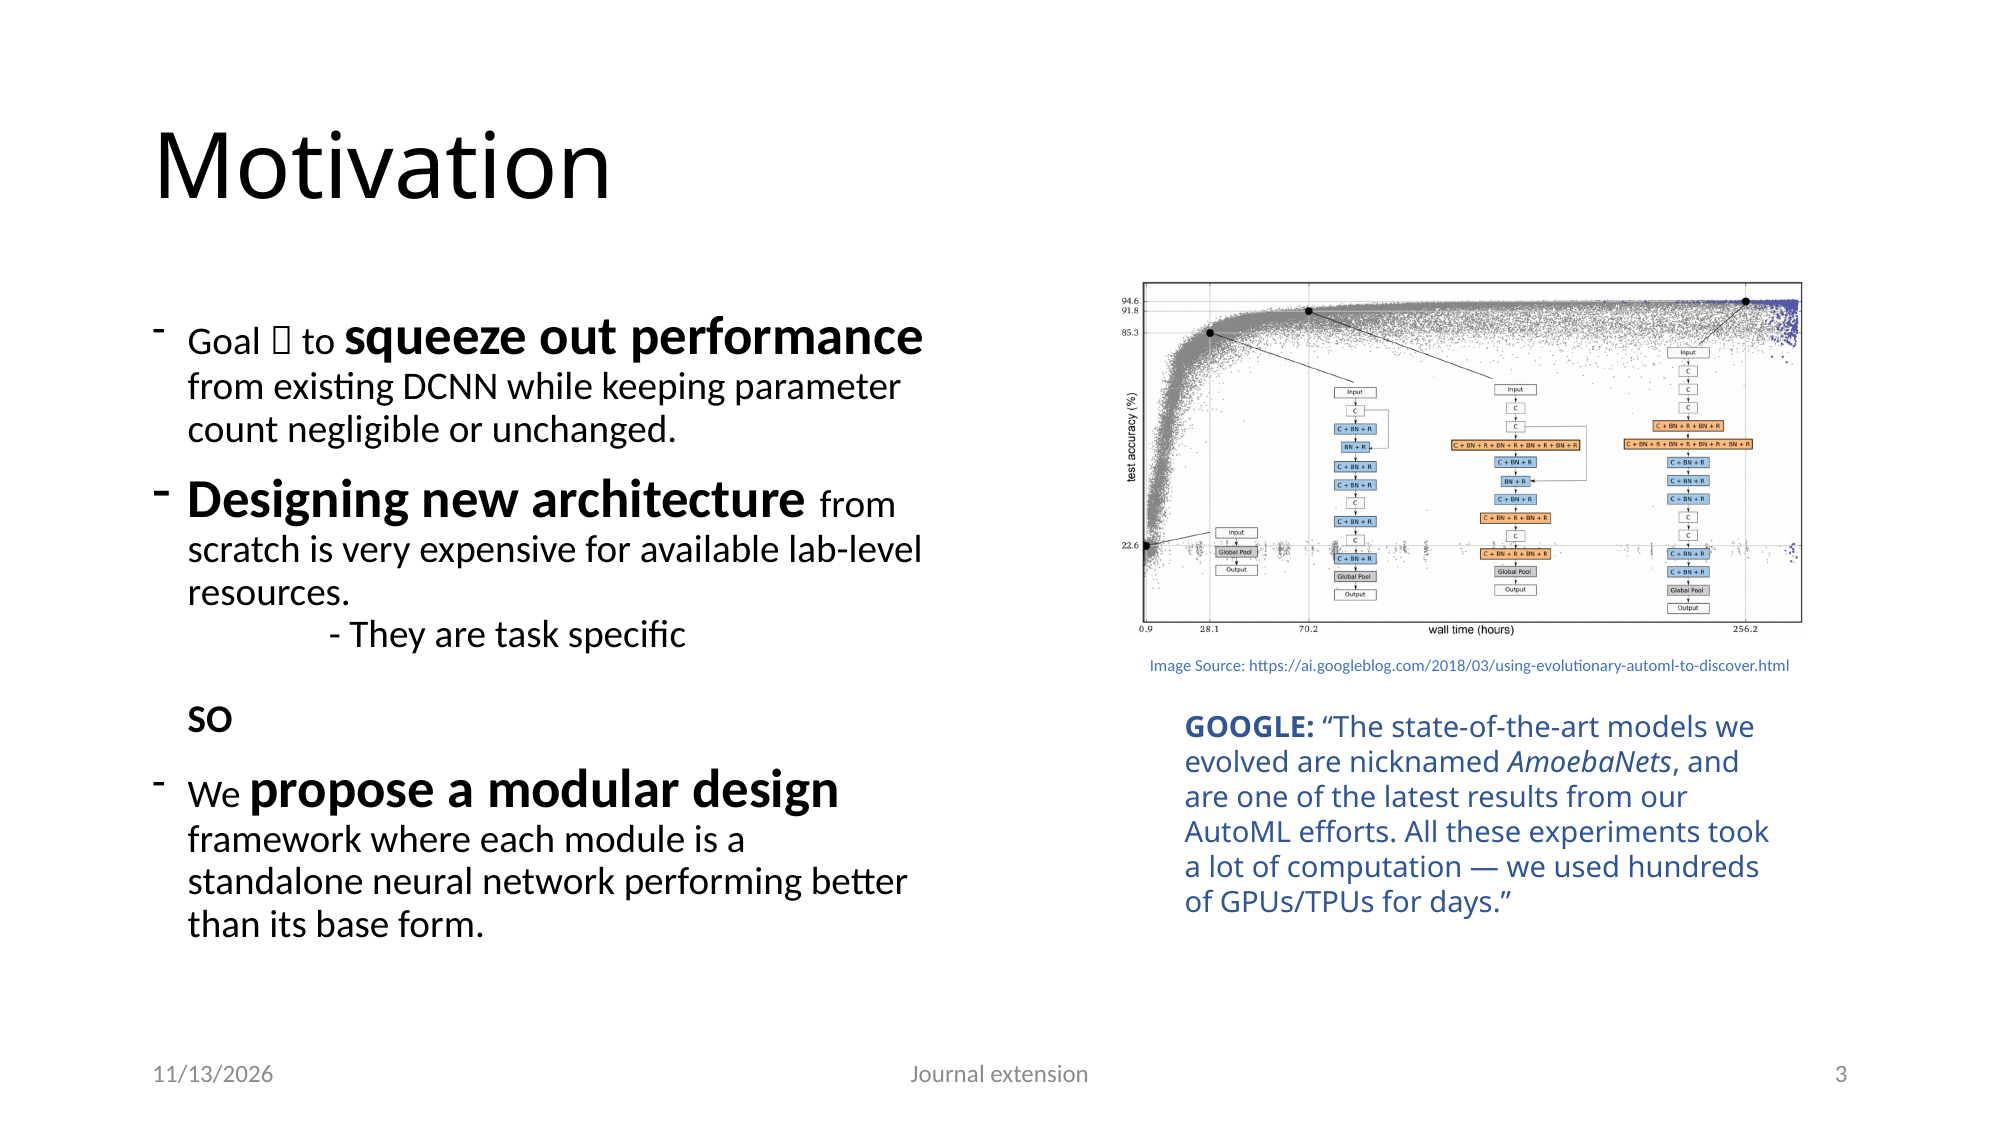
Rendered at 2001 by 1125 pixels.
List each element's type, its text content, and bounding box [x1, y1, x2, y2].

picture [1117, 277, 1806, 636]
list Goal  to squeeze out performance from existing DCNN while keeping parameter count negligible or unchanged. Designing new architecture from scratch is very expensive for available lab-level resources. - They are task specific SO We propose a modular design framework where each module is a standalone neural network performing better than its base form. [137, 299, 940, 1014]
footer Journal extension [662, 1042, 1338, 1103]
title Motivation [137, 59, 1863, 278]
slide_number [137, 1042, 588, 1103]
slide_number 3 [1412, 1042, 1863, 1103]
text_box GOOGLE: “The state-of-the-art models we evolved are nicknamed AmoebaNets, and are one of the latest results from our AutoML efforts. All these experiments took a lot of computation — we used hundreds of GPUs/TPUs for days.” [1169, 701, 1789, 926]
text_box Image Source: https://ai.googleblog.com/2018/03/using-evolutionary-automl-to-discover.html [1134, 647, 1823, 683]
